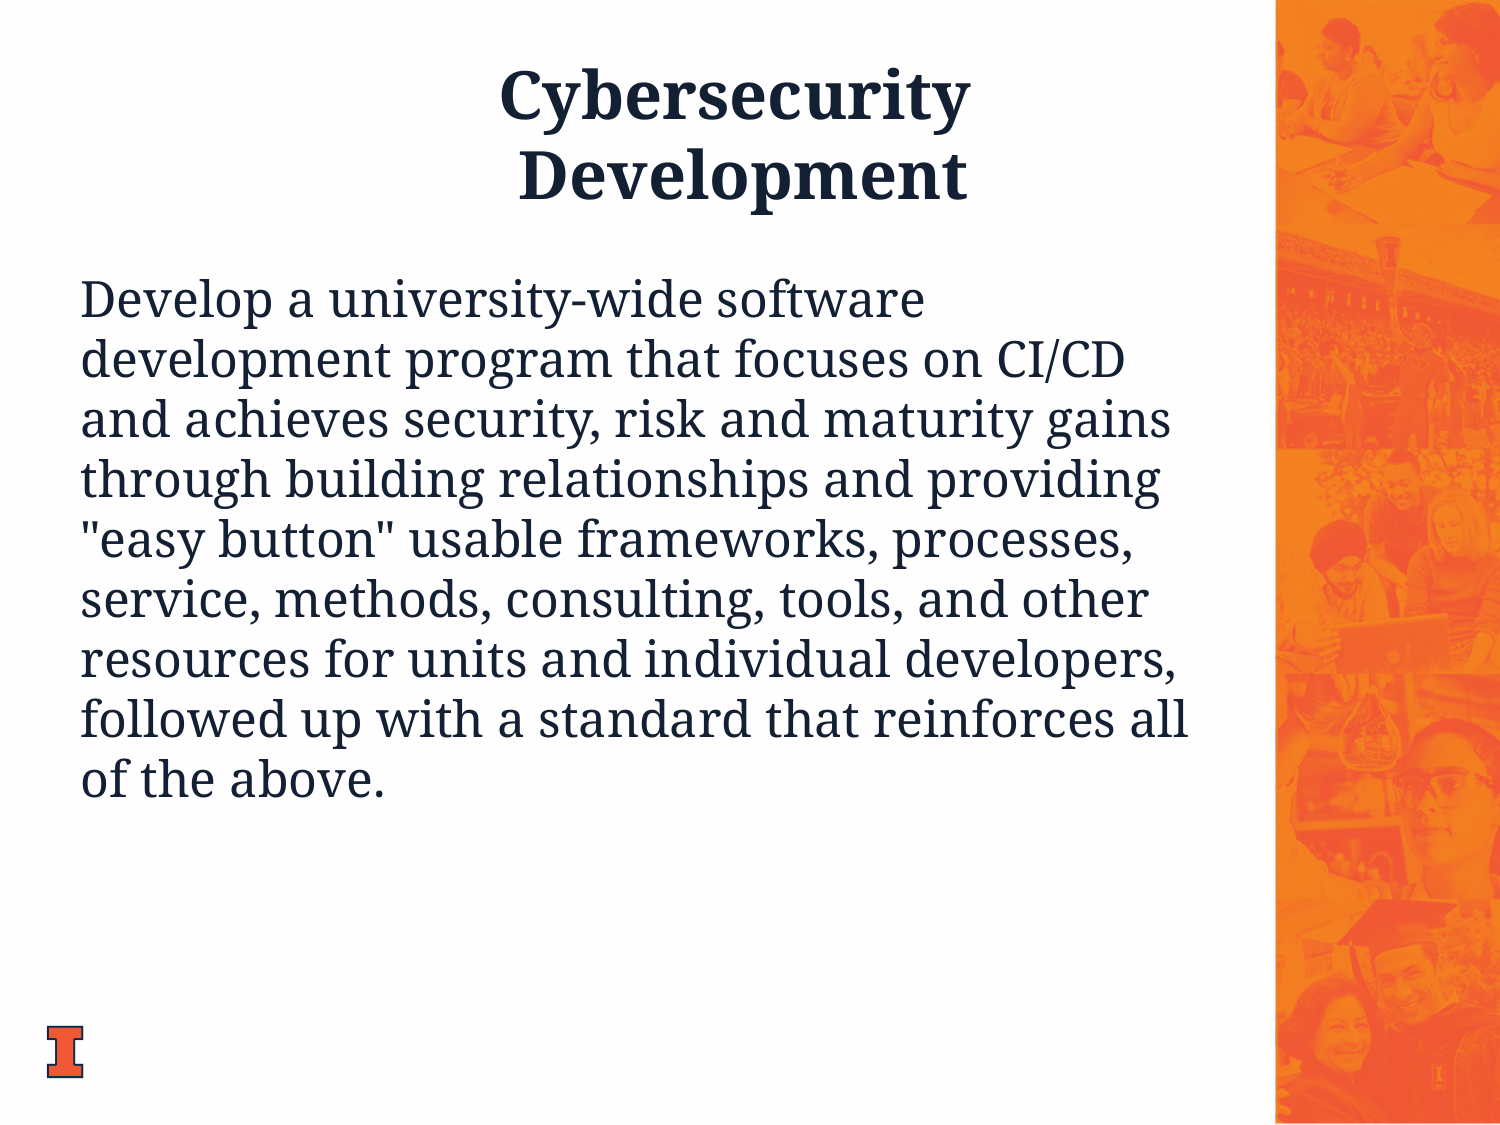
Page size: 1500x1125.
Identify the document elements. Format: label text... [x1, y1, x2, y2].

picture [0, 0, 1500, 1125]
list Develop a university-wide software development program that focuses on CI/CD and achieves security, risk and maturity gains through building relationships and providing "easy button" usable frameworks, processes, service, methods, consulting, tools, and other resources for units and individual developers, followed up with a standard that reinforces all of the above. [65, 259, 1230, 728]
title Cybersecurity Development [62, 45, 1425, 233]
